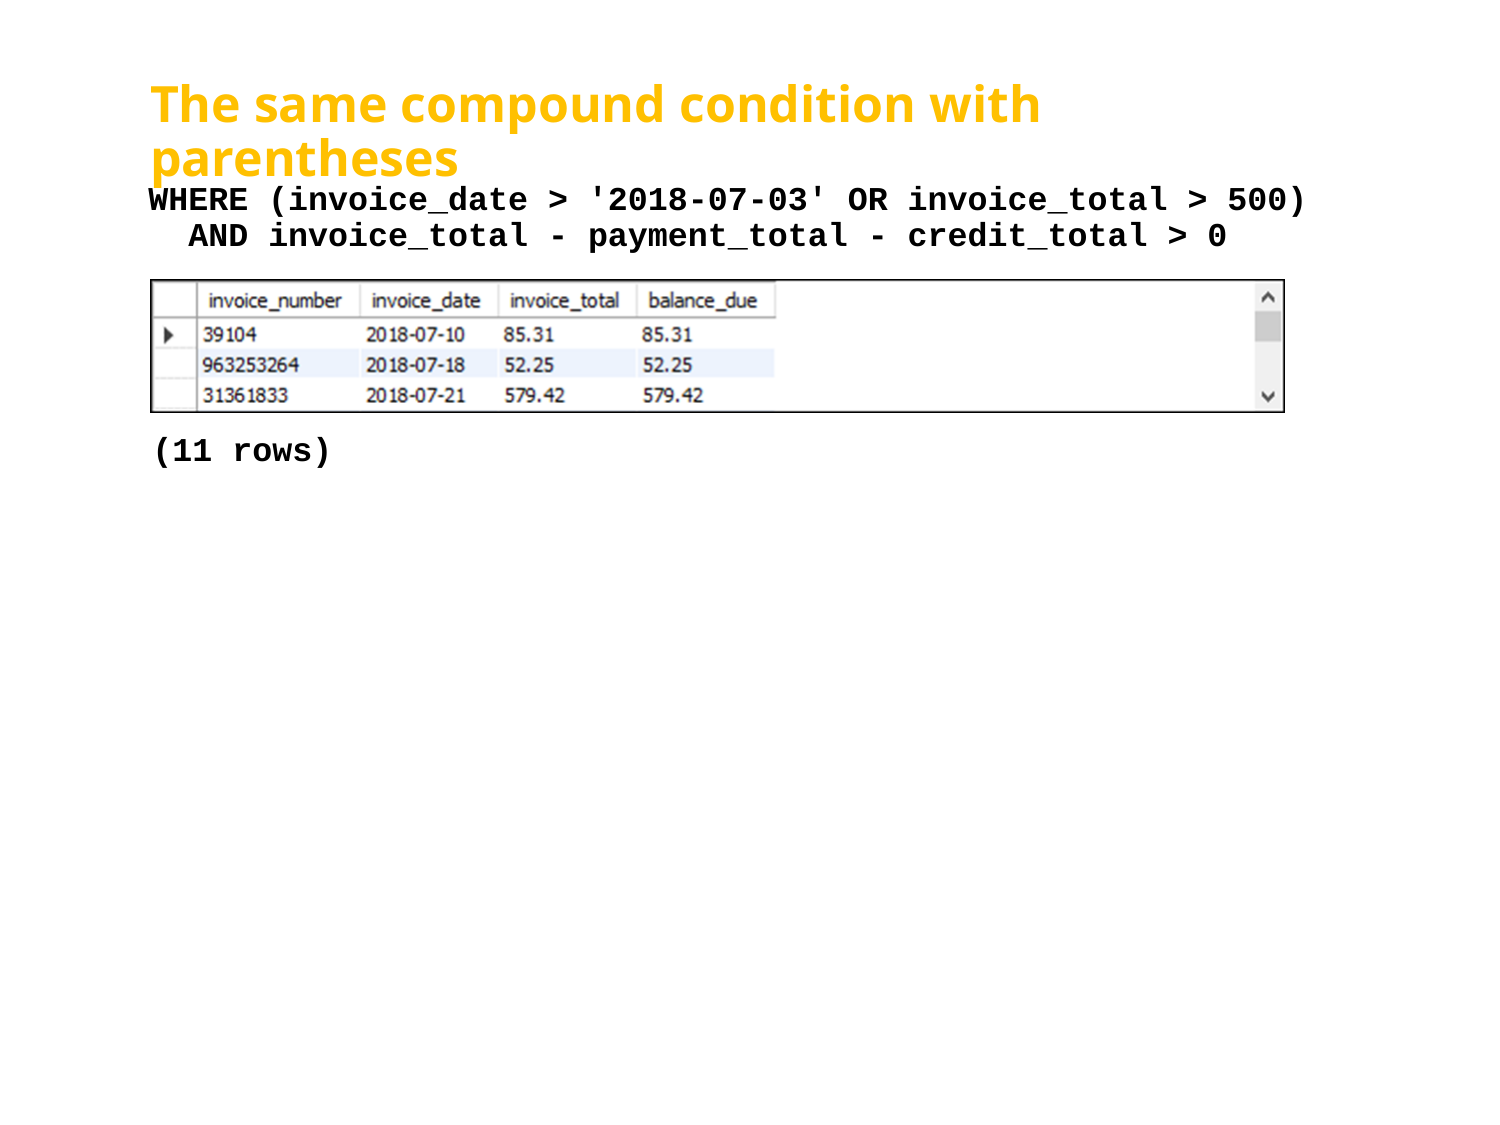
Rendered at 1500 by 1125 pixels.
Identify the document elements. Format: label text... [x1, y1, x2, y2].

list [149, 279, 1285, 413]
list (11 rows) [137, 425, 1346, 525]
title The same compound condition with parentheses [150, 38, 1350, 227]
list WHERE (invoice_date > '2018-07-03' OR invoice_total > 500) AND invoice_total - payment_total - credit_total > 0 [133, 174, 1346, 450]
